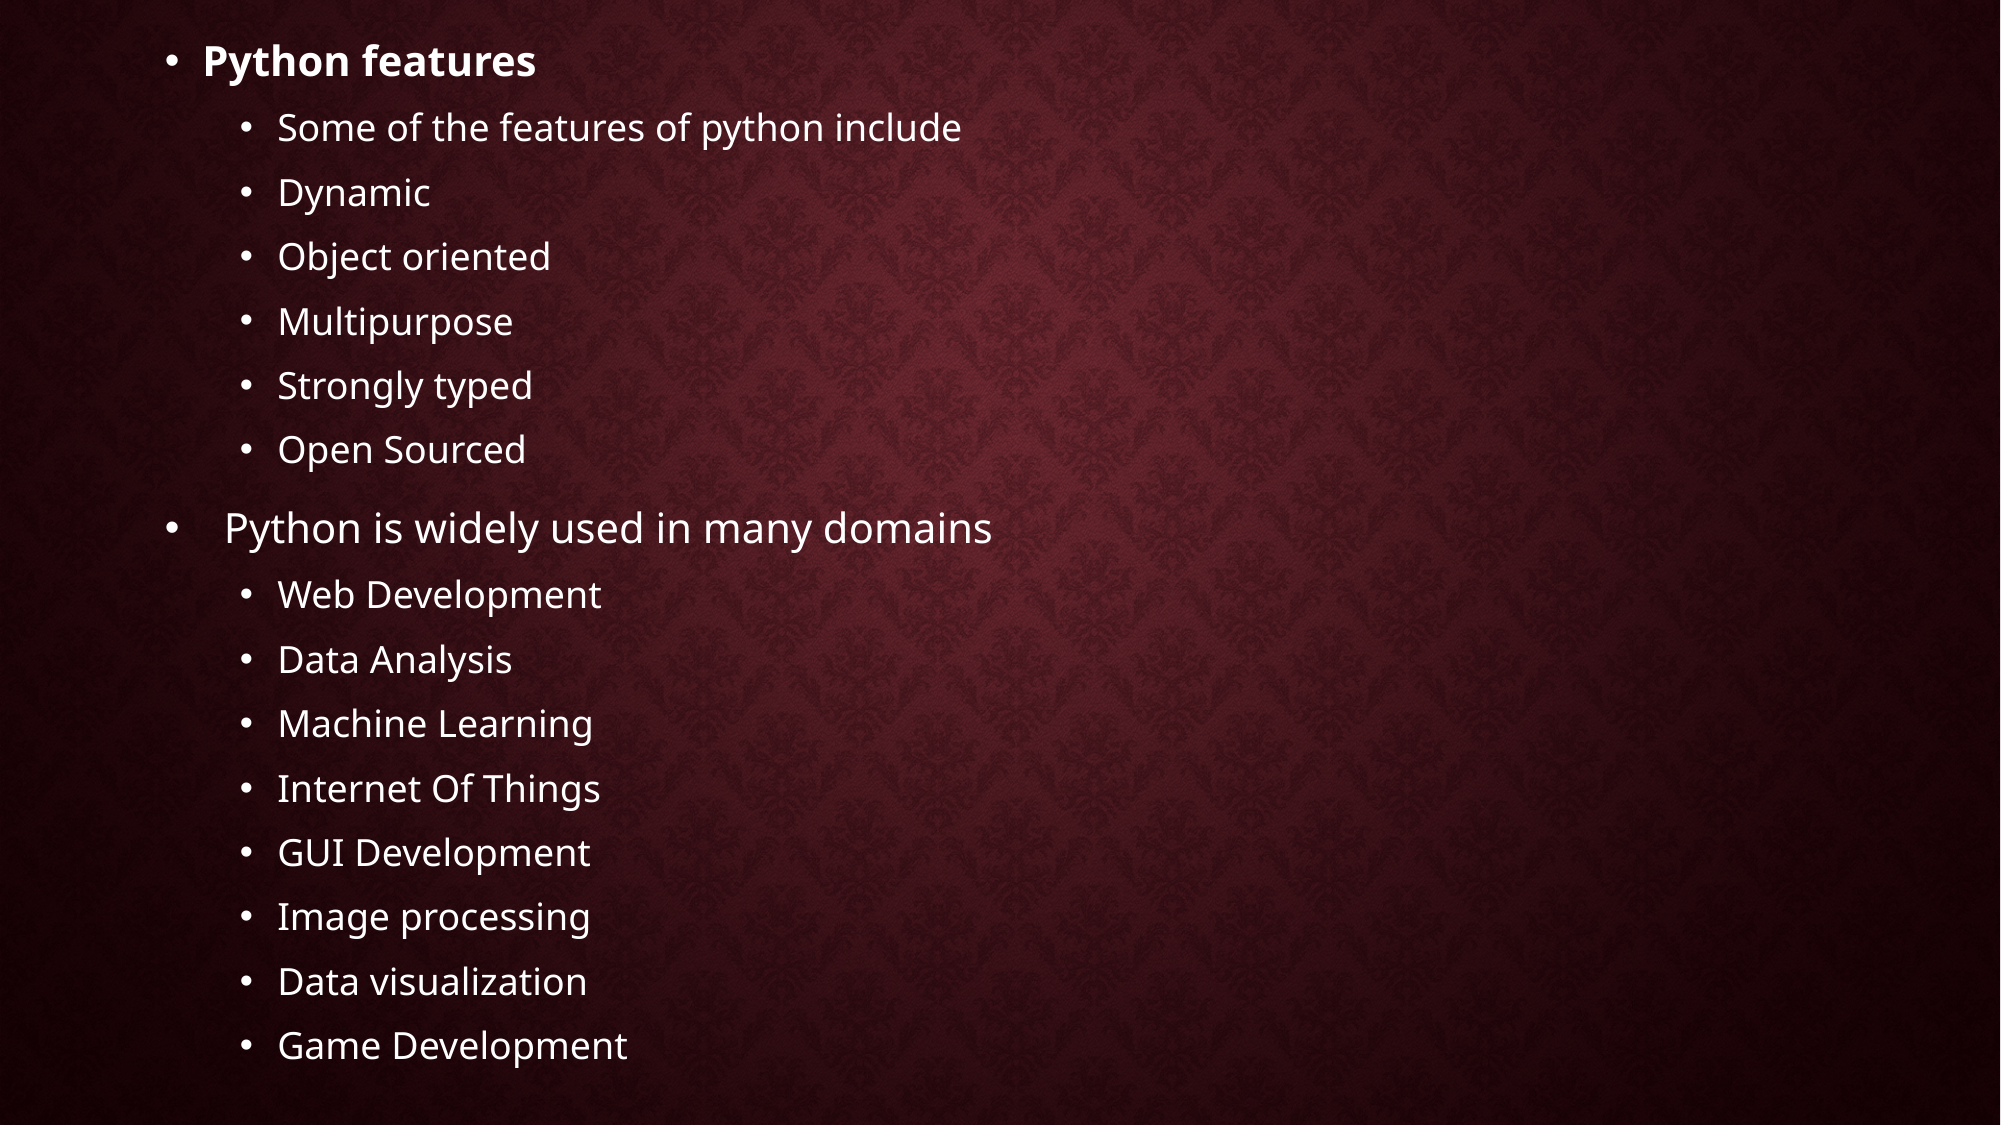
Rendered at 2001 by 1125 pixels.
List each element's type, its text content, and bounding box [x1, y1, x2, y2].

list Python features Some of the features of python include Dynamic Object oriented Multipurpose Strongly typed Open Sourced Python is widely used in many domains Web Development Data Analysis Machine Learning Internet Of Things GUI Development Image processing Data visualization Game Development [149, 17, 1849, 1096]
